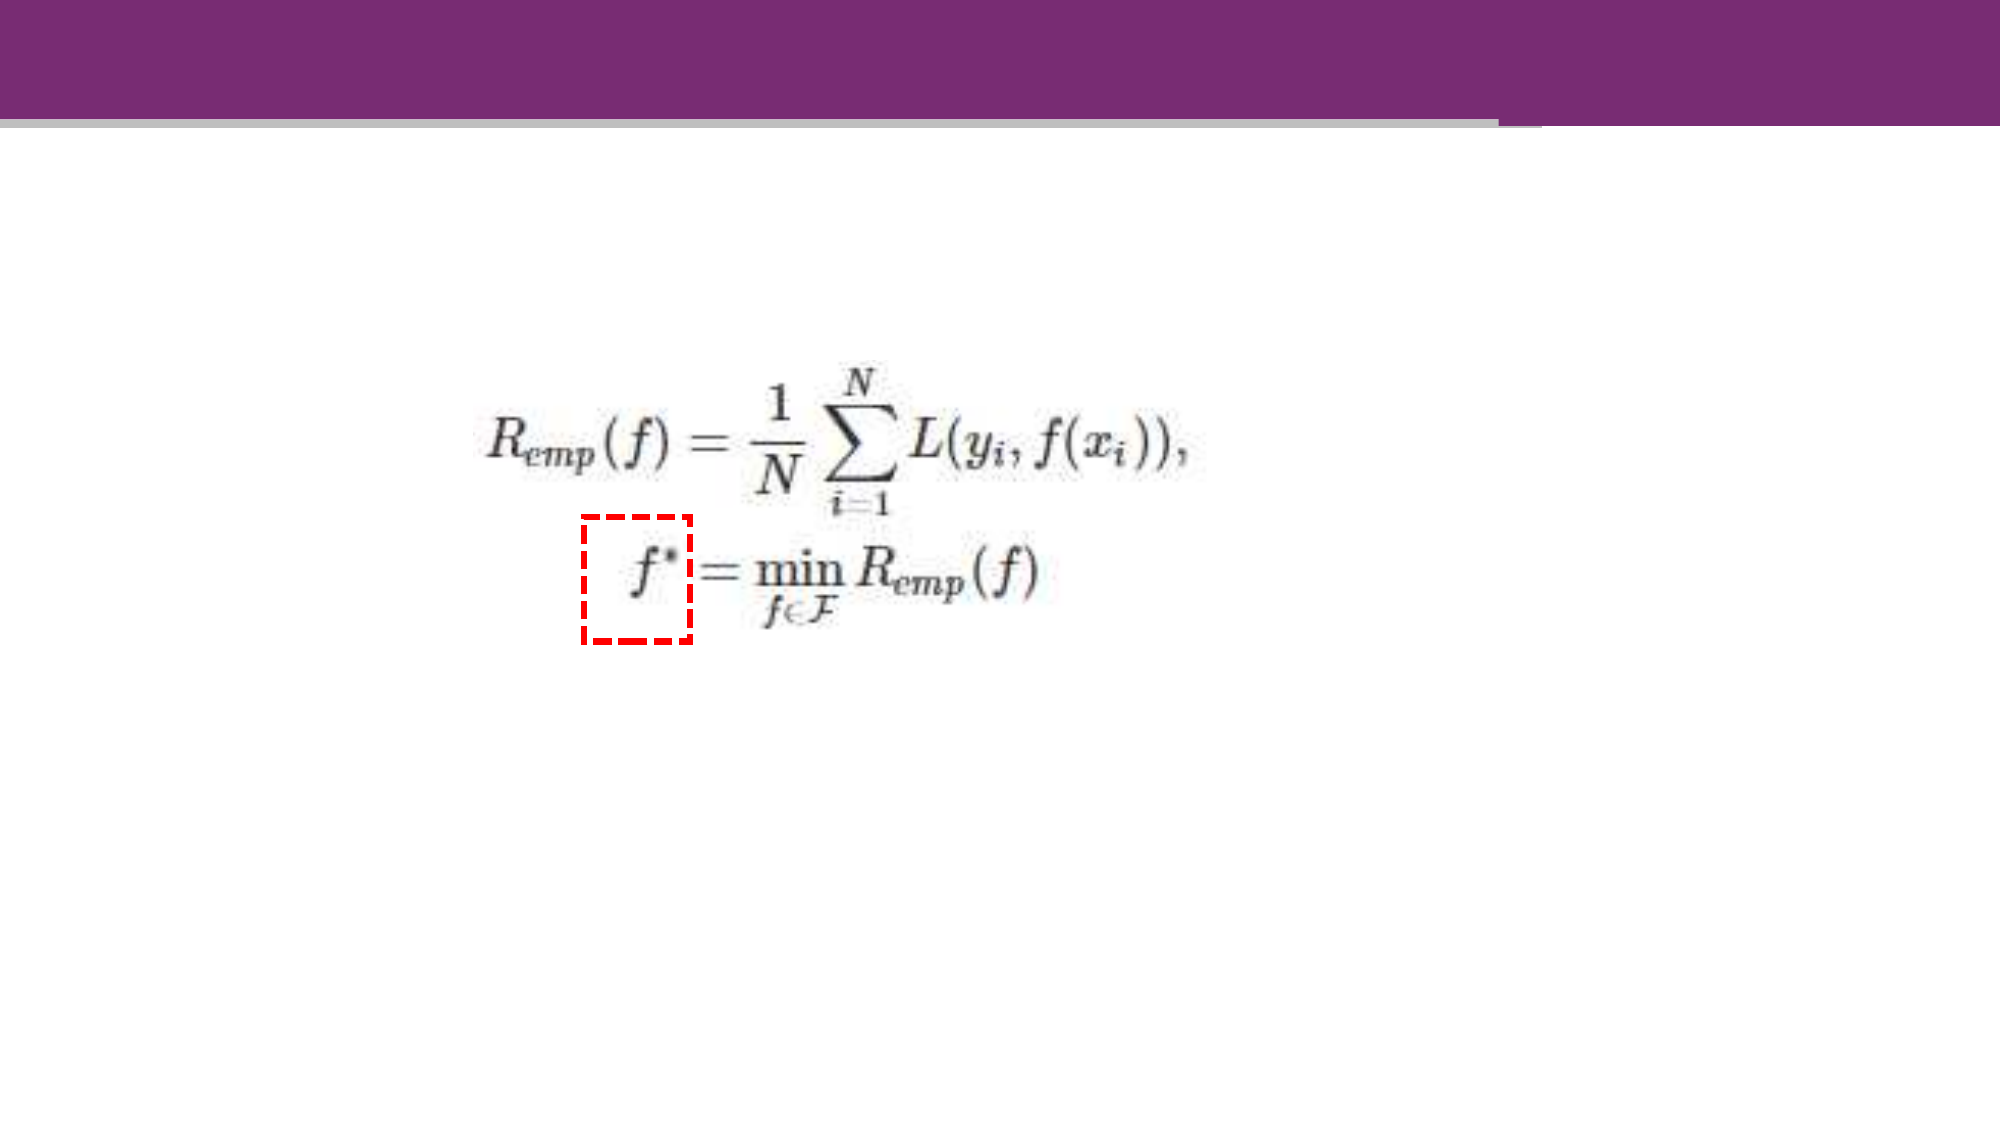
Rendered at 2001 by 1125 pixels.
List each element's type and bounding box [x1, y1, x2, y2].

text_box [0, 0, 2000, 118]
picture [473, 360, 1219, 642]
text_box [1498, 117, 2000, 127]
text_box [0, 118, 1543, 129]
